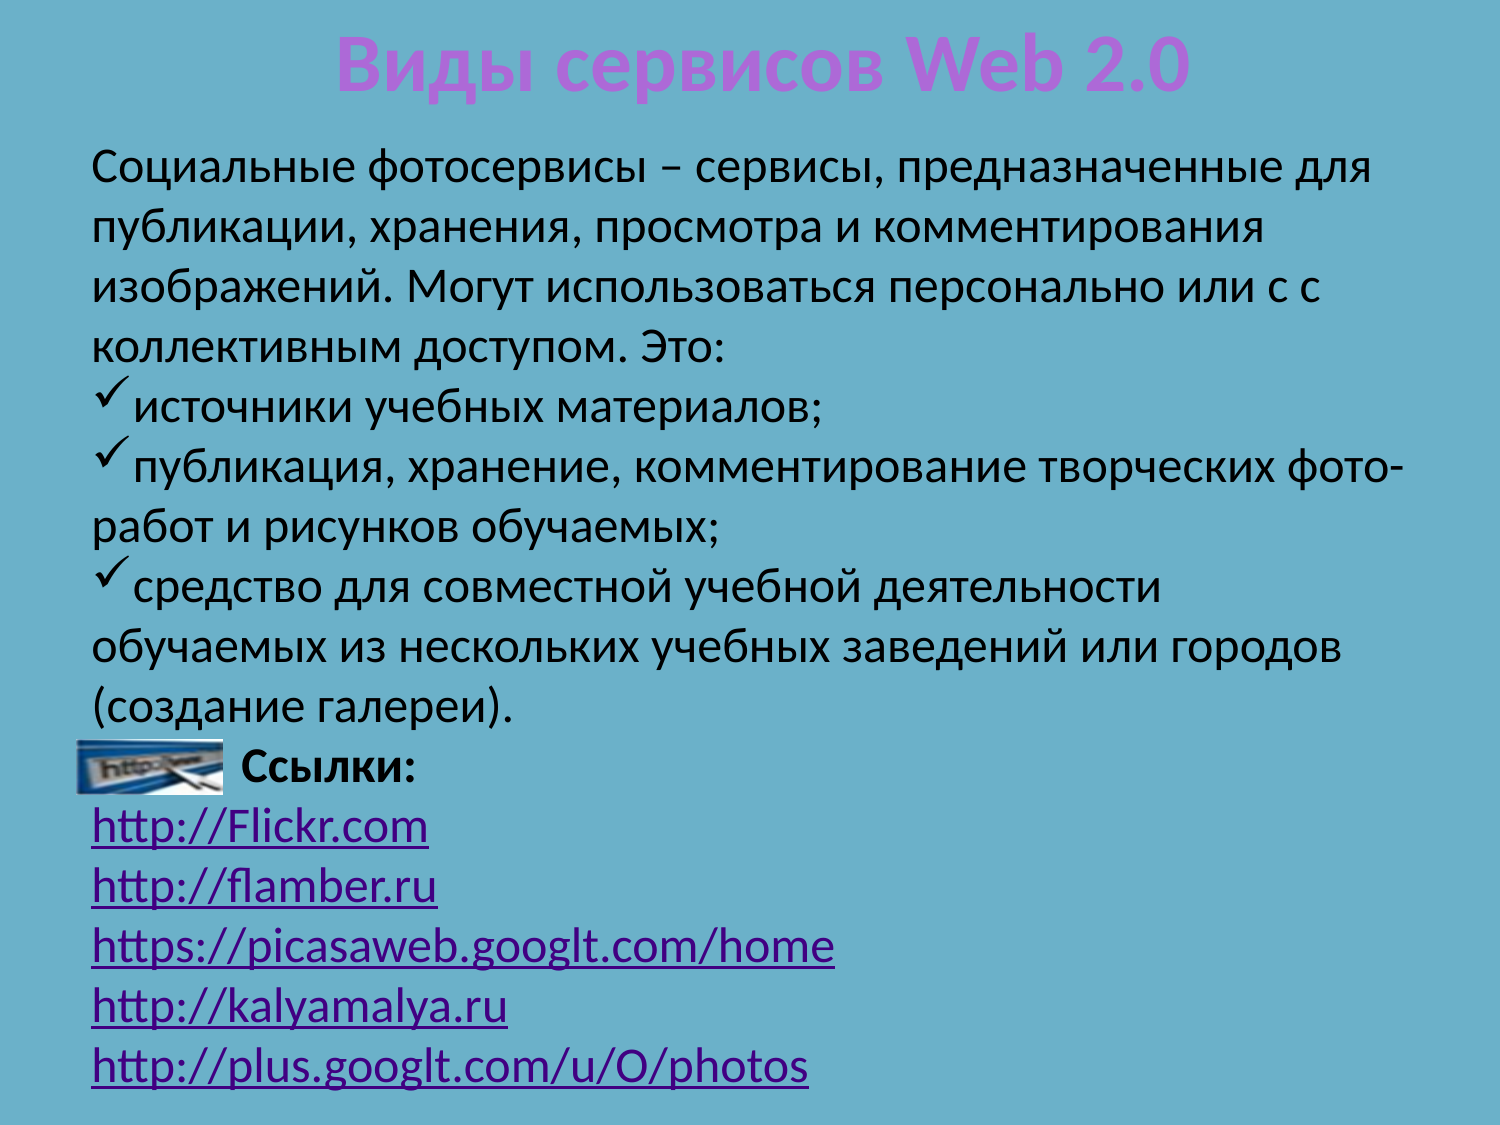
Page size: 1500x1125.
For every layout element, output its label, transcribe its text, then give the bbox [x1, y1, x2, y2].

picture [76, 739, 223, 795]
title Виды сервисов Web 2.0 [88, 0, 1439, 116]
text_box Социальные фотосервисы – сервисы, предназначенные для публикации, хранения, просмотра и комментирования изображений. Могут использоваться персонально или с с коллективным доступом. Это: источники учебных материалов; публикация, хранение, комментирование творческих фото-работ и рисунков обучаемых; средство для совместной учебной деятельности обучаемых из нескольких учебных заведений или городов (создание галереи). Ссылки: http://Flickr.com http://flamber.ru https://picasaweb.googlt.com/home http://kalyamalya.ru http://plus.googlt.com/u/O/photos [76, 125, 1424, 1125]
